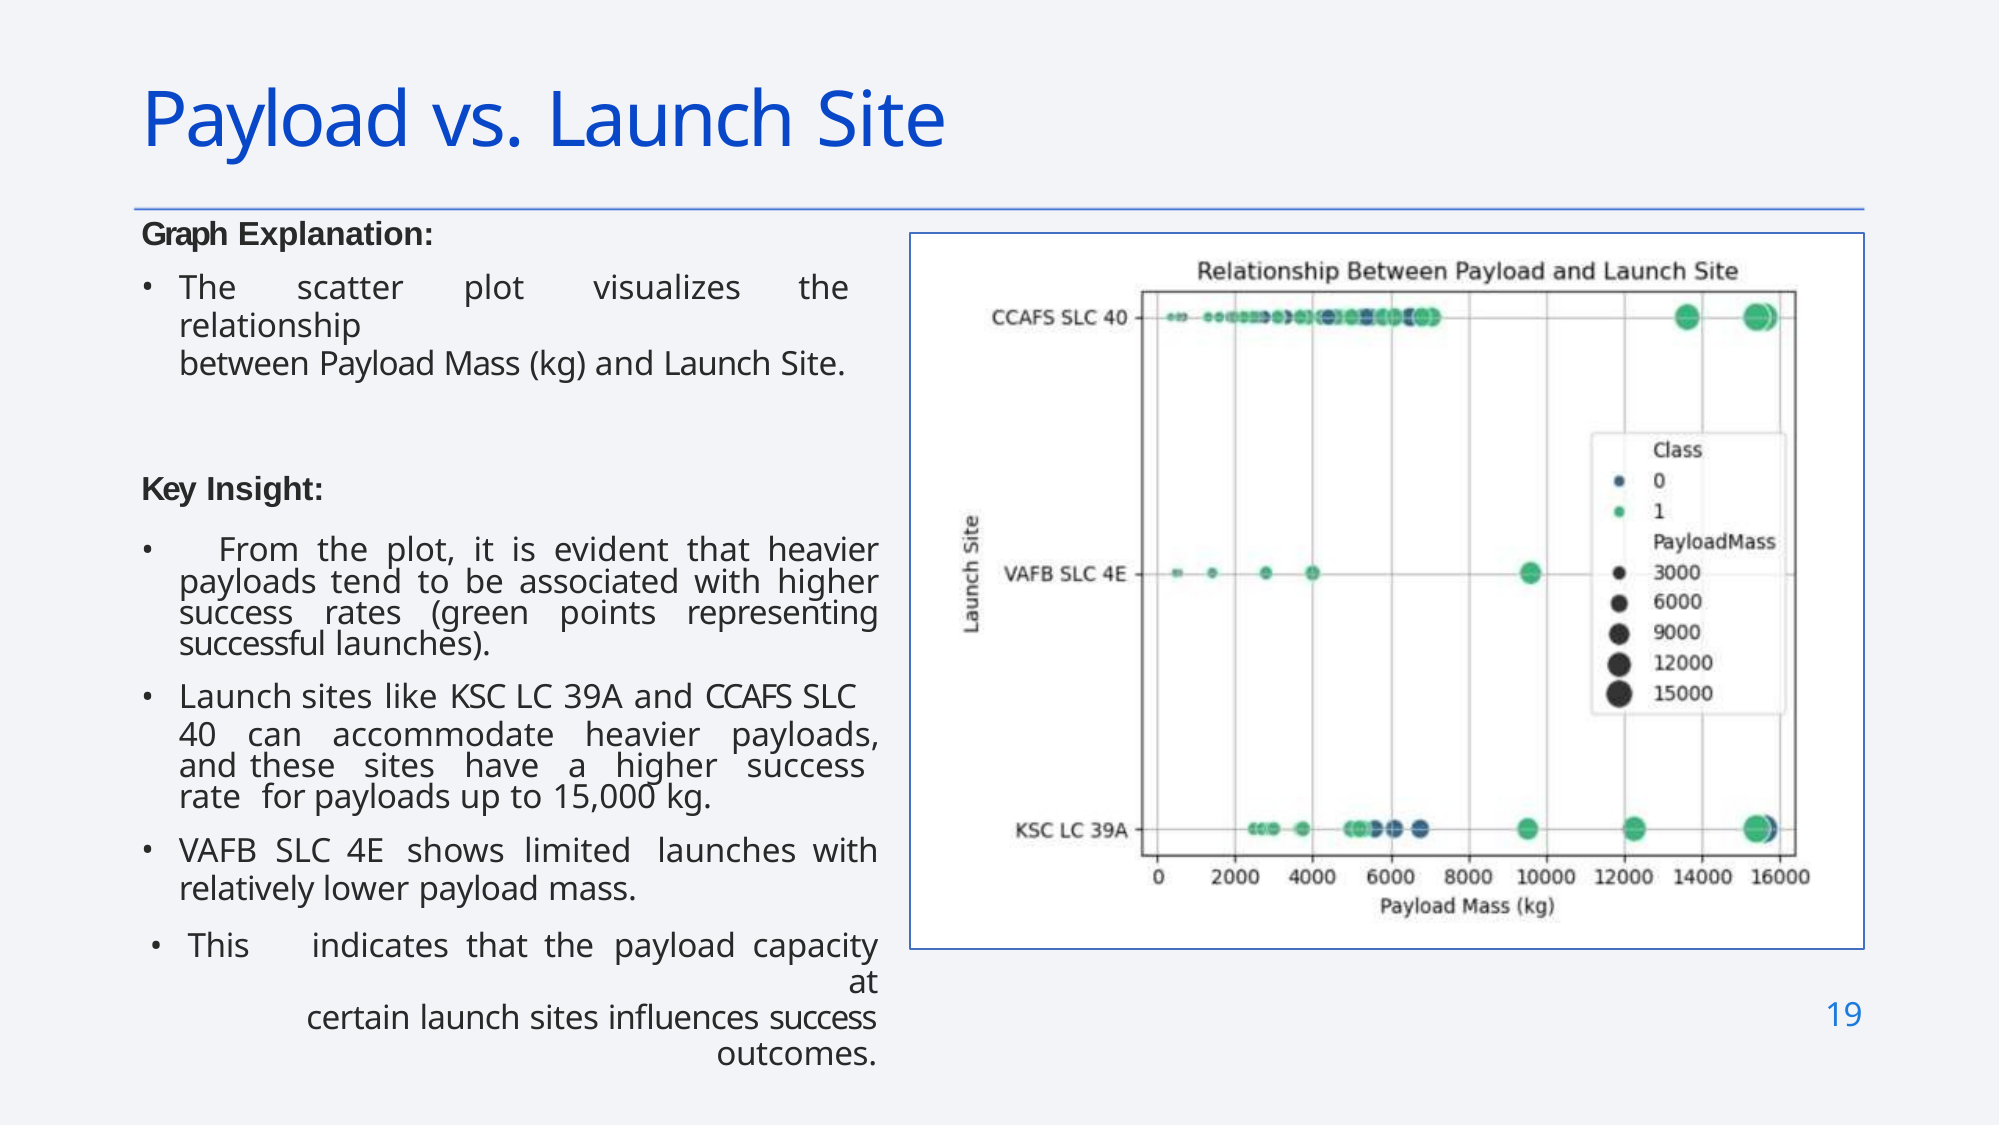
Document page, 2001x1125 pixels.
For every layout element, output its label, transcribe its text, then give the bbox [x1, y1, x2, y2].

text_box Graph Explanation: The scatter plot visualizes the relationship between Payload Mass (kg) and Launch Site. Key Insight: From the plot, it is evident that heavier payloads tend to be associated with higher success rates (green points representing successful launches). Launch sites like KSC LC 39A and CCAFS SLC 40 can accommodate heavier payloads, and these sites have a higher success rate for payloads up to 15,000 kg. VAFB SLC 4E shows limited launches with relatively lower payload mass. This indicates that the payload capacity at certain launch sites influences success outcomes. [139, 257, 882, 1073]
title Payload vs. Launch Site [139, 66, 1797, 257]
slide_number 19 [1819, 998, 1873, 1125]
picture [0, 0, 1999, 1125]
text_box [908, 231, 1866, 951]
